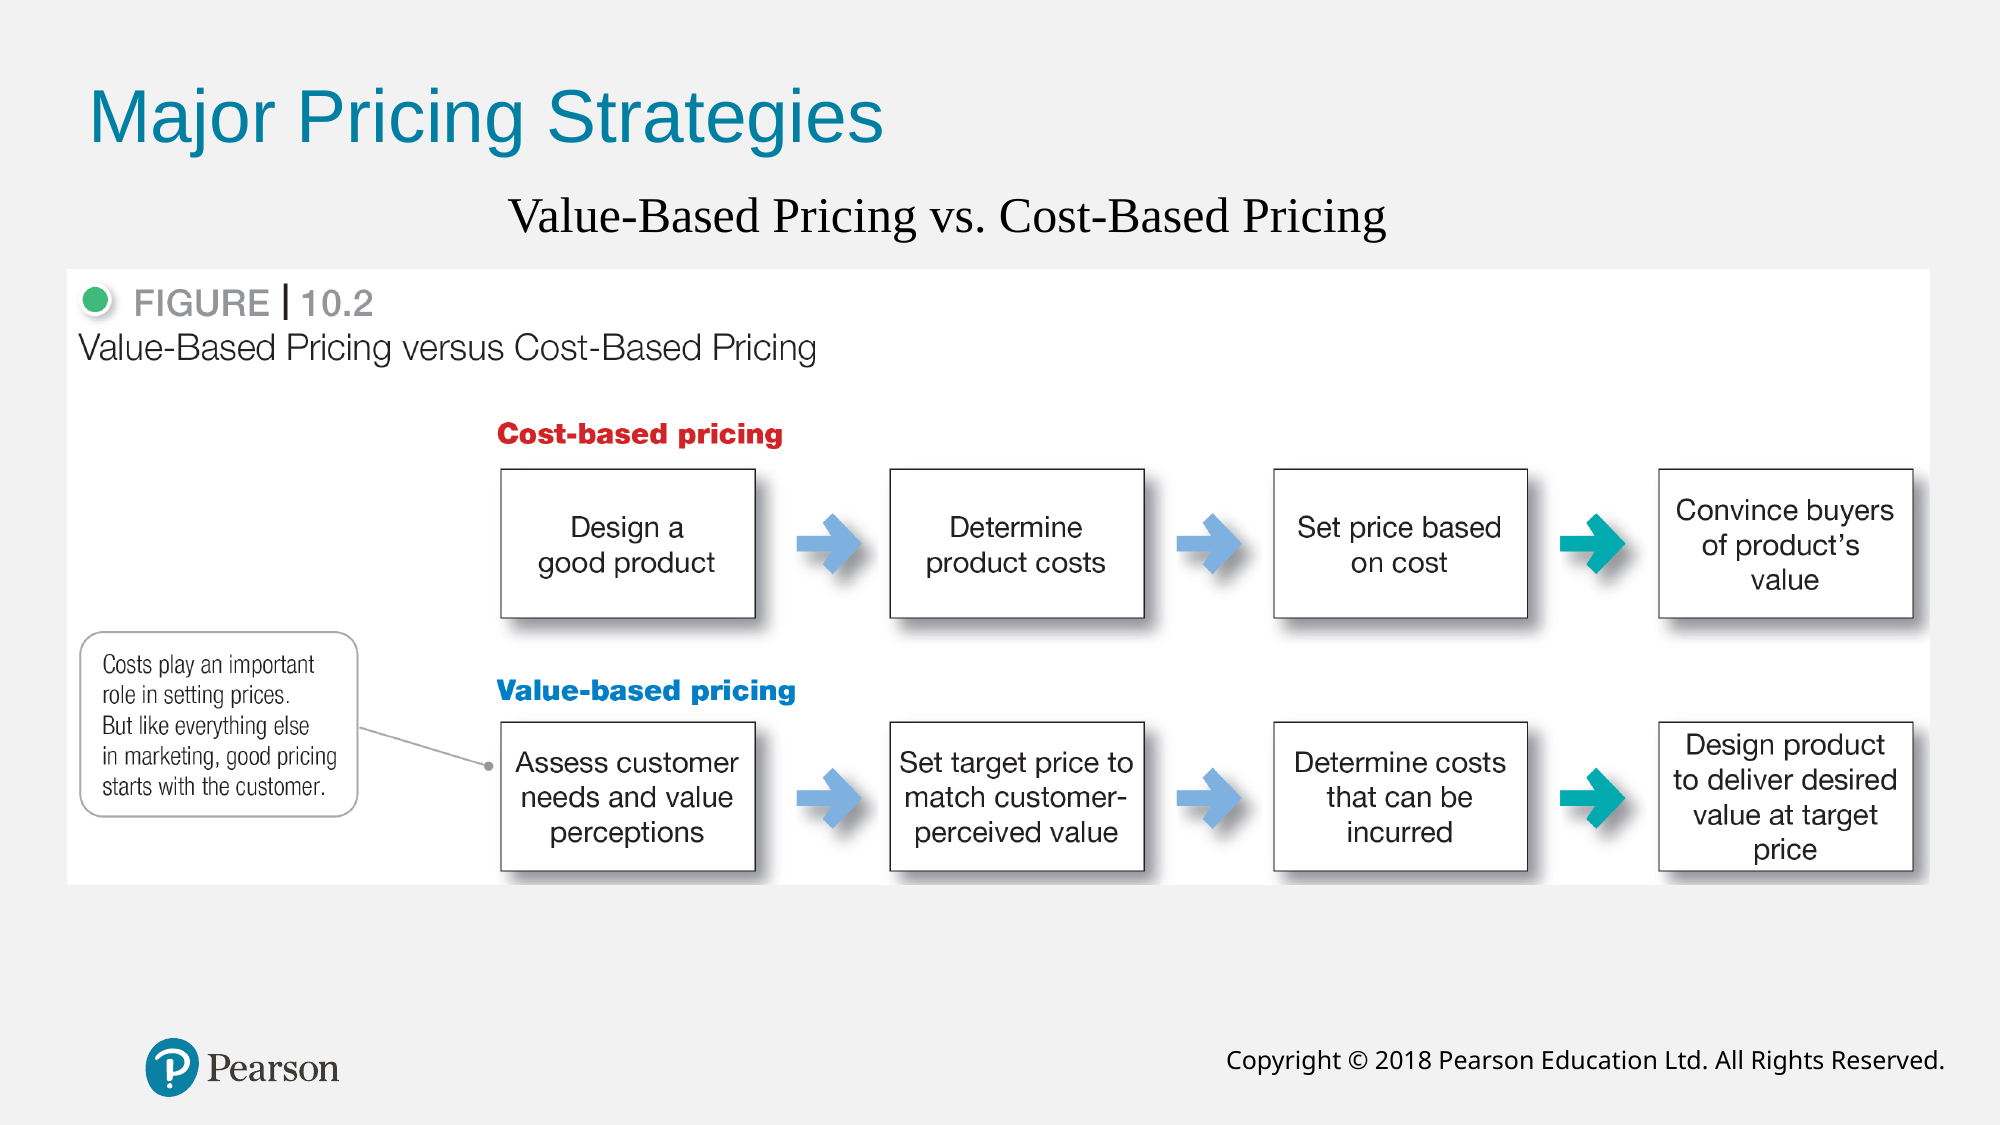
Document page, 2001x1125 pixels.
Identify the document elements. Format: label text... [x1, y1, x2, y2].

picture [67, 269, 1930, 886]
text_box Value-Based Pricing vs. Cost-Based Pricing [492, 174, 1577, 250]
title Major Pricing Strategies [73, 56, 2000, 180]
